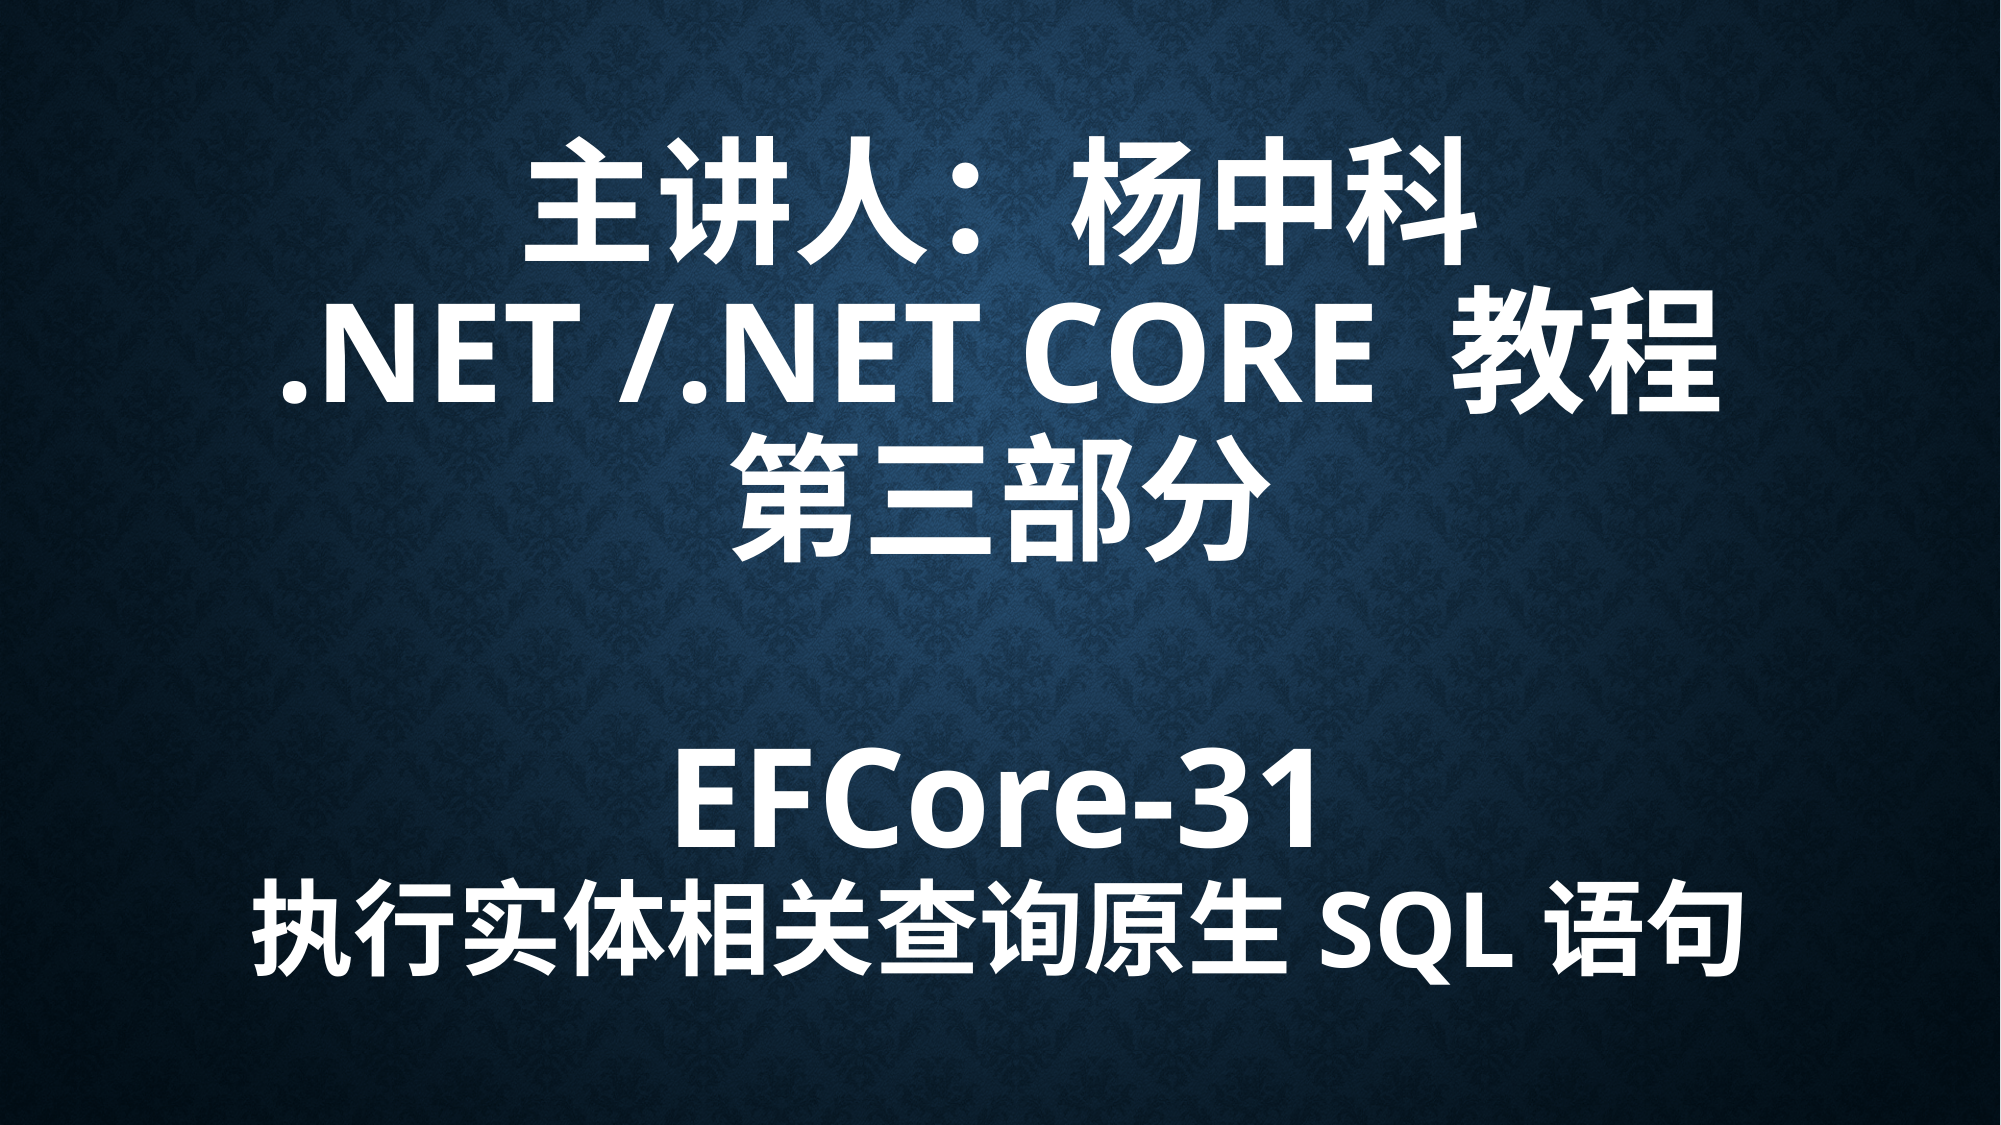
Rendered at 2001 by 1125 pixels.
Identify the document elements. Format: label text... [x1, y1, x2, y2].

title 主讲人：杨中科 .NET /.NET Core 教程 第三部分 EFCore-31 执行实体相关查询原生SQL语句 [55, 52, 1945, 1073]
